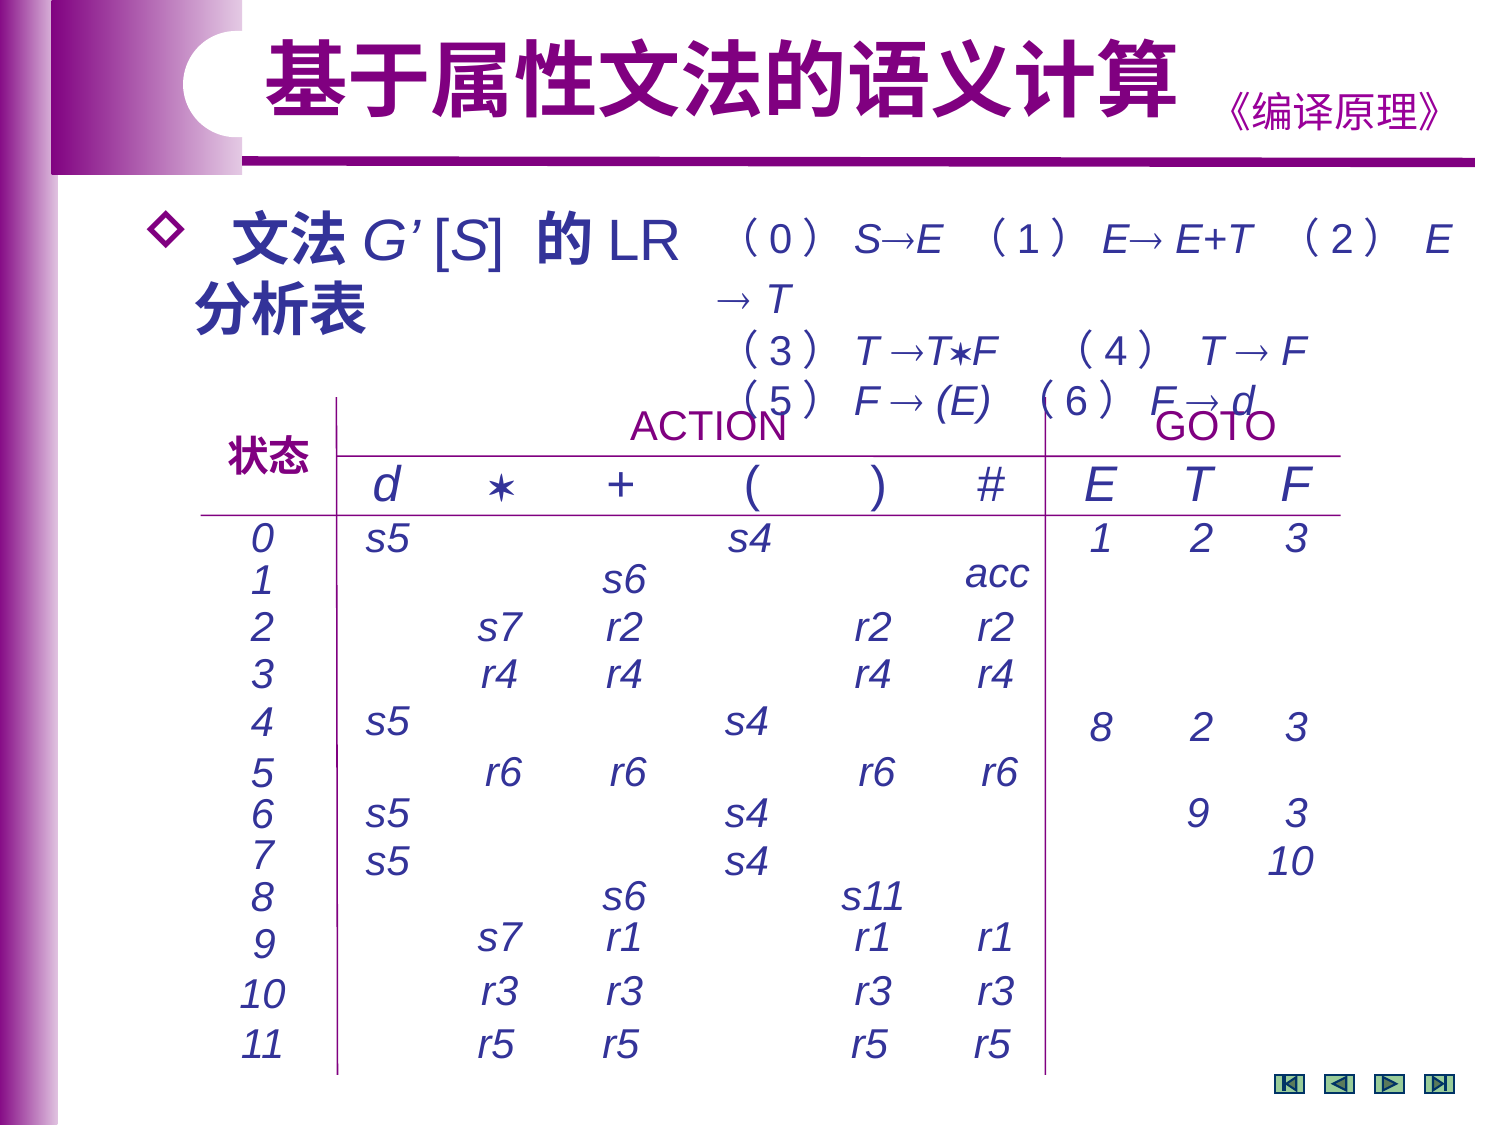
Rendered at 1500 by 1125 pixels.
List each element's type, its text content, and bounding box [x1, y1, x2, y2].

text_box ACTION [615, 391, 810, 456]
text_box （0）SE （1）E E+T （2） E  T （3）T TF （4） T  F （5）F  (E) （6）F  d [702, 196, 1483, 432]
text_box 7 [236, 820, 290, 861]
text_box 基于属性文法的语义计算 [249, 31, 1209, 136]
text_box 2 [1175, 503, 1229, 569]
text_box 5 [236, 738, 290, 779]
text_box r4 [591, 639, 659, 705]
text_box r3 [839, 955, 907, 1021]
text_box 0 [236, 503, 290, 545]
text_box r5 [958, 1009, 1026, 1074]
text_box 3 [1269, 503, 1323, 569]
text_box T [1167, 444, 1228, 520]
text_box  [474, 443, 530, 519]
text_box 9 [237, 909, 291, 959]
text_box 3 [236, 639, 290, 686]
text_box 3 [1269, 778, 1323, 826]
text_box s5 [350, 826, 425, 892]
text_box r2 [591, 591, 659, 639]
text_box s5 [350, 503, 425, 569]
text_box r2 [962, 591, 1030, 639]
text_box r4 [466, 639, 534, 705]
text_box r5 [836, 1009, 904, 1074]
text_box r3 [962, 955, 1030, 1021]
text_box acc [950, 538, 1046, 604]
text_box s4 [713, 503, 788, 569]
text_box 8 [236, 861, 290, 927]
text_box s5 [350, 778, 425, 826]
text_box 1 [236, 545, 290, 592]
text_box s4 [710, 686, 784, 752]
text_box r6 [843, 737, 911, 803]
text_box r2 [839, 591, 907, 639]
text_box 8 [1074, 692, 1128, 758]
text_box # [962, 444, 1021, 520]
text_box 2 [1175, 692, 1229, 758]
text_box r1 [839, 902, 907, 955]
text_box E [1069, 444, 1133, 520]
text_box + [591, 444, 651, 520]
text_box r4 [839, 639, 907, 705]
text_box r6 [470, 737, 538, 803]
text_box s6 [587, 861, 662, 927]
text_box 11 [226, 1009, 300, 1075]
text_box r6 [595, 737, 663, 803]
text_box [1424, 1074, 1455, 1093]
text_box ( [729, 444, 776, 503]
text_box s4 [710, 826, 784, 892]
text_box s7 [462, 591, 537, 657]
text_box 1 [1074, 503, 1128, 569]
text_box s6 [587, 544, 662, 610]
text_box d [357, 444, 416, 503]
text_box r3 [466, 955, 534, 1021]
text_box s11 [826, 861, 921, 927]
text_box r1 [591, 927, 659, 955]
text_box r4 [962, 639, 1030, 705]
text_box 6 [236, 779, 290, 820]
text_box 9 [1171, 778, 1225, 844]
text_box r1 [962, 902, 1030, 955]
text_box r5 [462, 1009, 530, 1074]
text_box r3 [591, 955, 659, 1021]
text_box r6 [966, 737, 1034, 803]
text_box s7 [462, 902, 537, 968]
text_box s5 [350, 686, 425, 752]
text_box [1274, 1074, 1305, 1093]
text_box ) [855, 444, 903, 520]
text_box 4 [236, 686, 290, 738]
text_box [1324, 1074, 1355, 1093]
text_box 状态 [212, 422, 331, 488]
text_box r5 [587, 1009, 655, 1074]
text_box s4 [710, 778, 784, 826]
text_box 10 [1252, 826, 1329, 892]
text_box 文法G’ [S] 的LR 分析表 [124, 194, 714, 350]
text_box 10 [224, 959, 301, 1025]
text_box F [1265, 444, 1326, 520]
text_box 3 [1269, 692, 1323, 758]
text_box 2 [236, 592, 290, 639]
text_box GOTO [1139, 432, 1323, 456]
text_box [1374, 1074, 1405, 1093]
